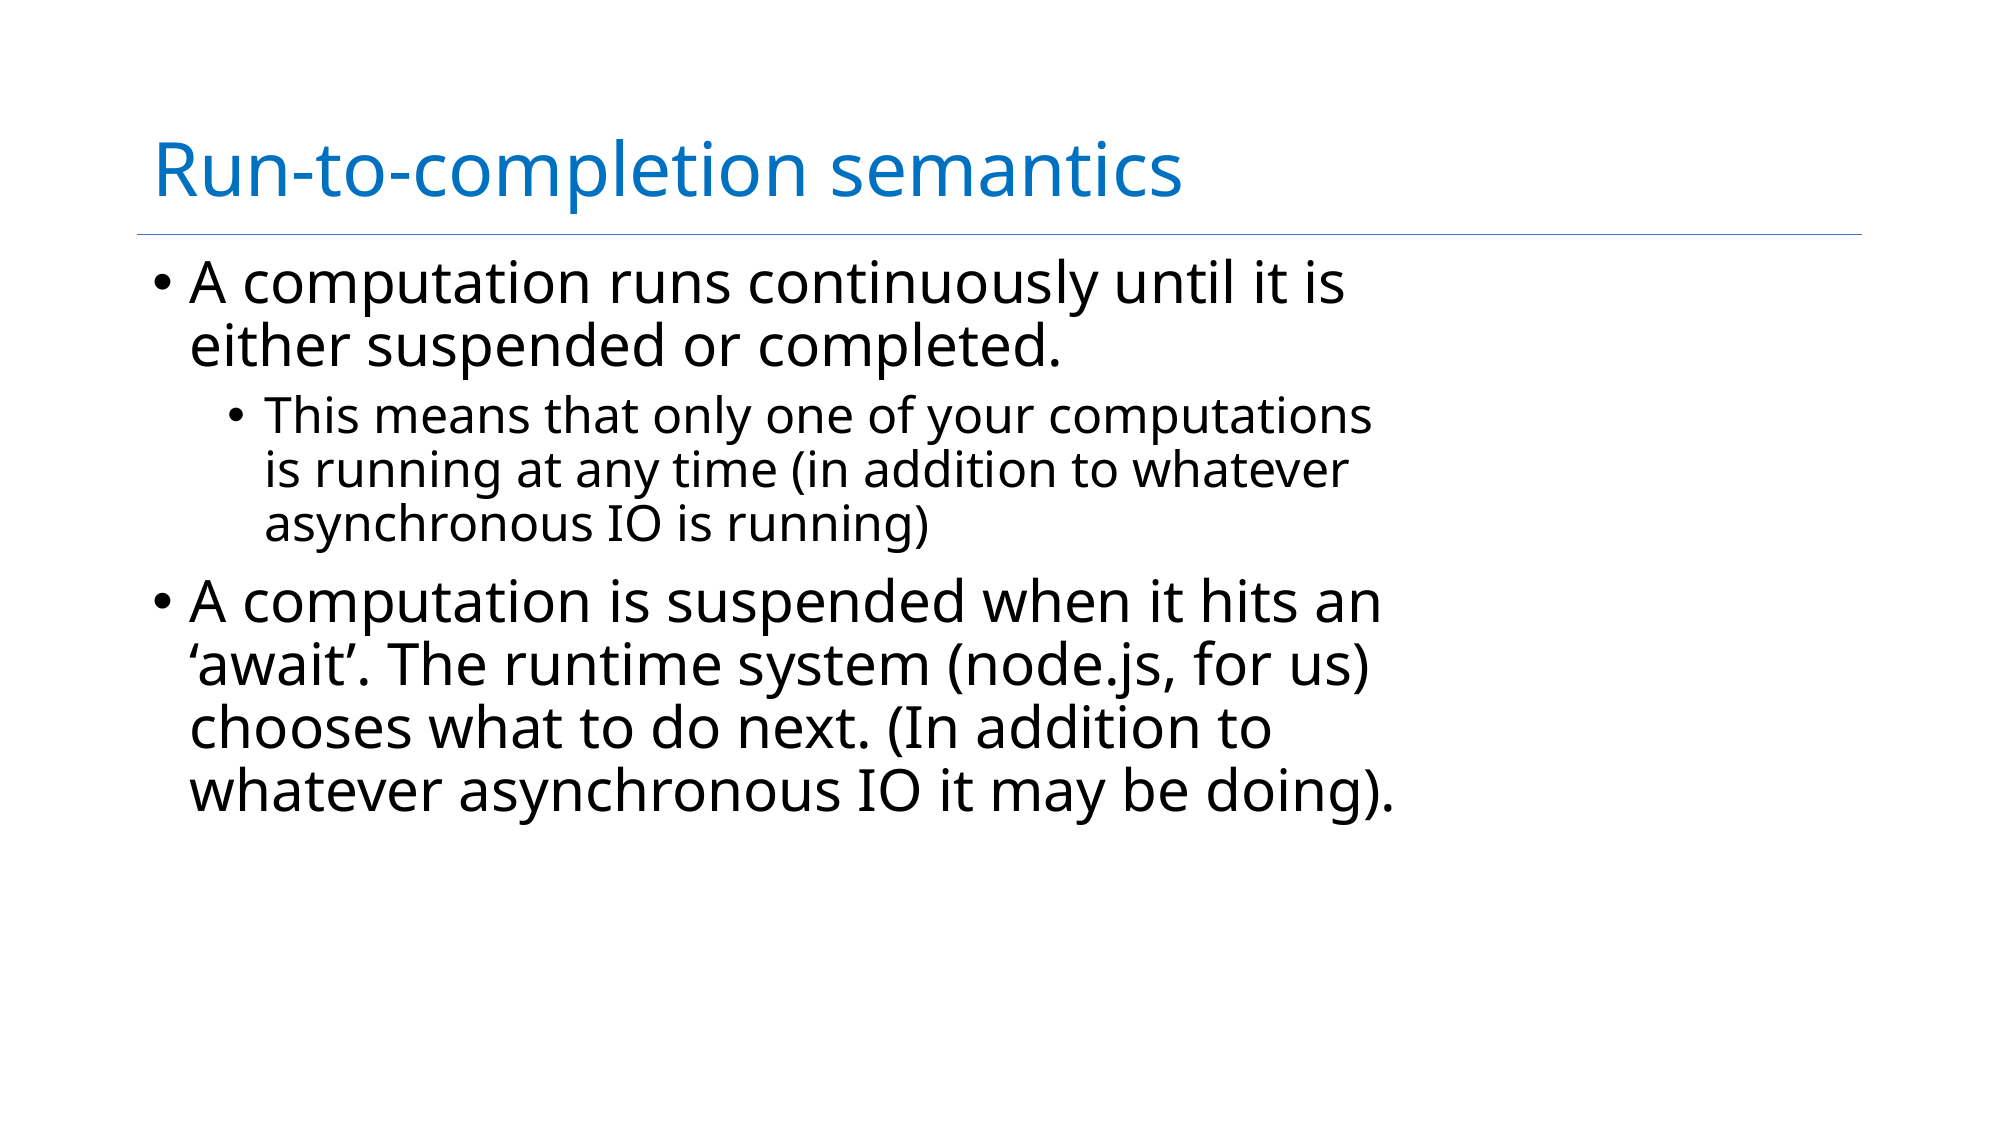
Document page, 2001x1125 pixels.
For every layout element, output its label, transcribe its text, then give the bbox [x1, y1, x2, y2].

title Run-to-completion semantics [137, 3, 1863, 221]
list A computation runs continuously until it is either suspended or completed. This means that only one of your computations is running at any time (in addition to whatever asynchronous IO is running) A computation is suspended when it hits an ‘await’. The runtime system (node.js, for us) chooses what to do next. (In addition to whatever asynchronous IO it may be doing). [137, 246, 1432, 960]
